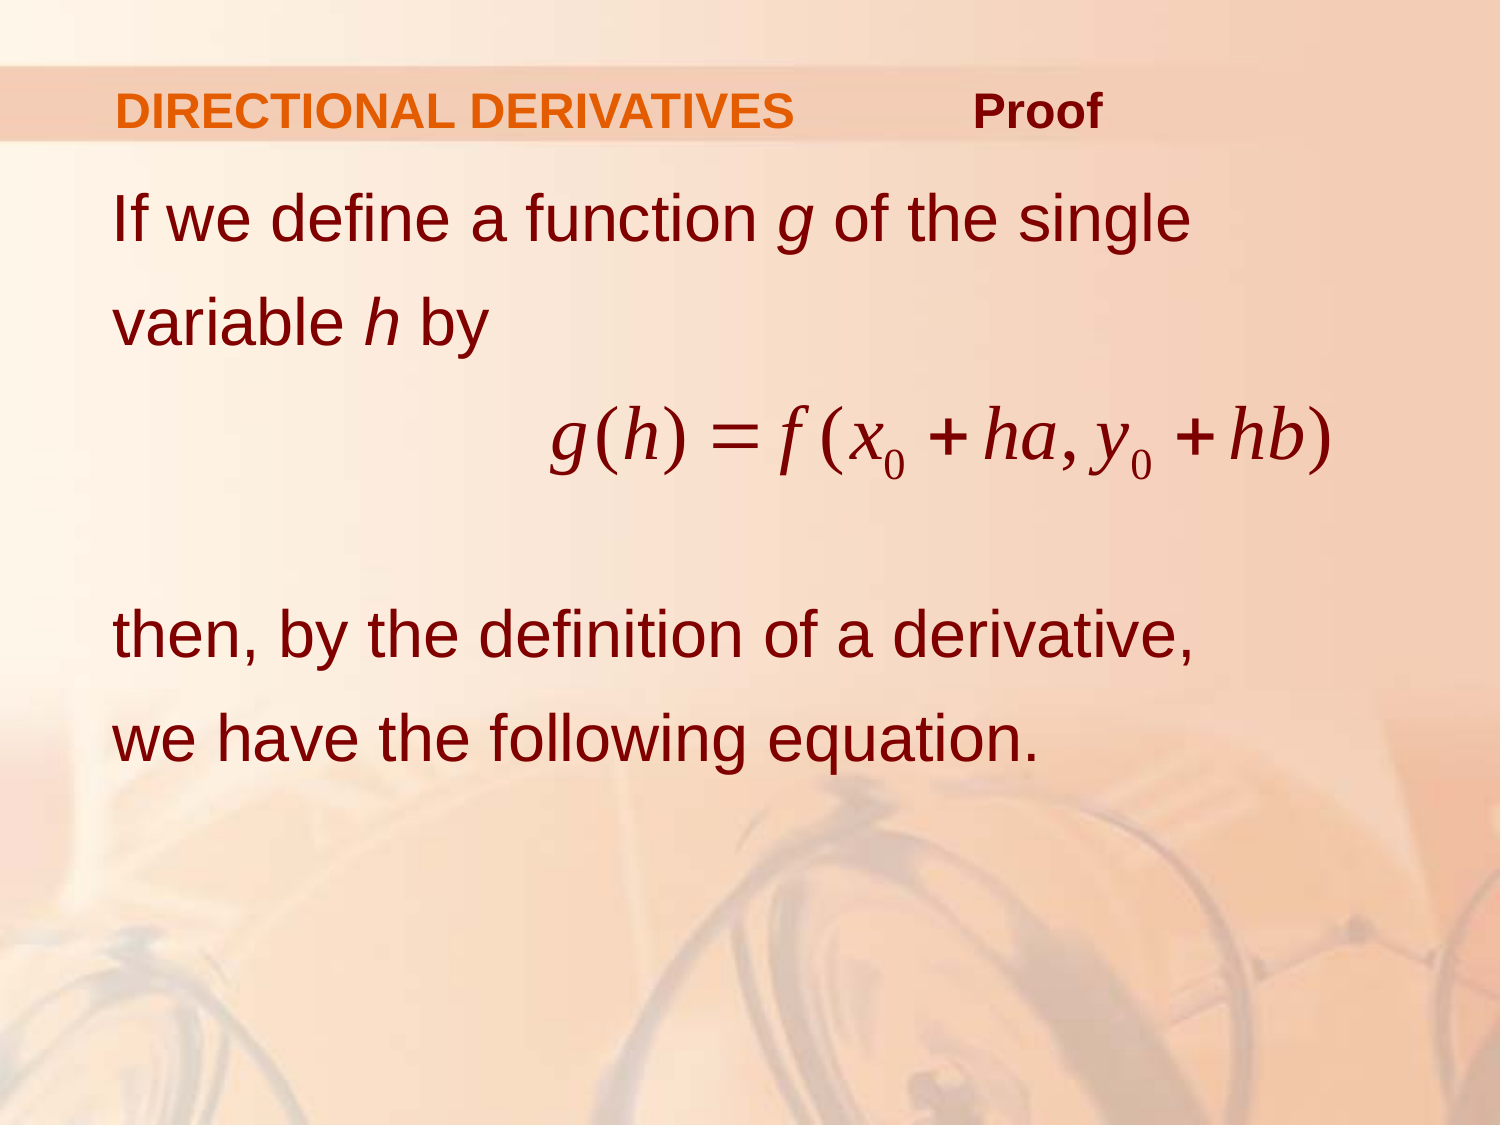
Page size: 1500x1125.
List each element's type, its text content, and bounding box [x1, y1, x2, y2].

picture [0, 0, 1500, 1125]
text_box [535, 383, 1348, 499]
list If we define a function g of the single variable h by then, by the definition of a derivative, we have the following equation. [87, 143, 1500, 1104]
title DIRECTIONAL DERIVATIVES [99, 60, 975, 143]
text_box Proof [957, 70, 1383, 146]
